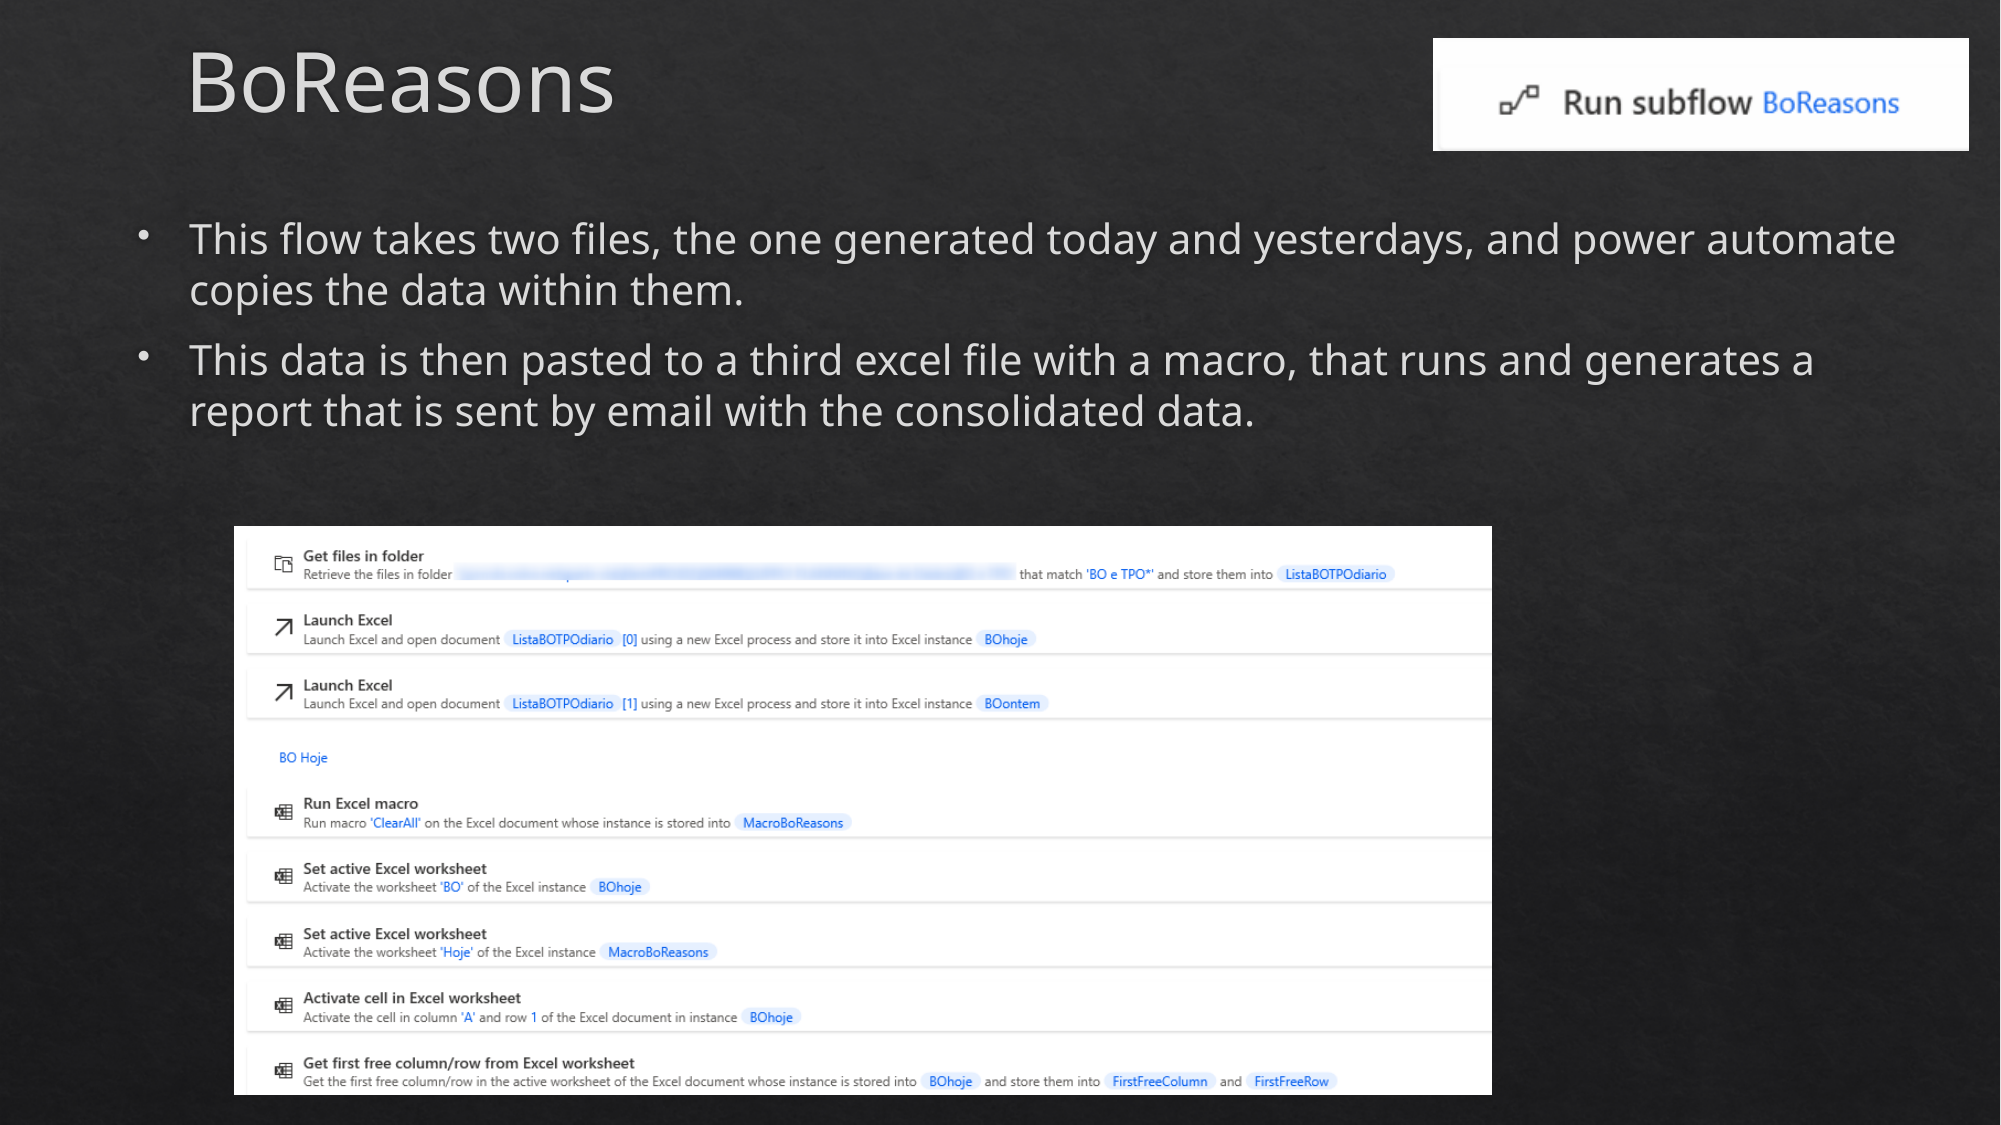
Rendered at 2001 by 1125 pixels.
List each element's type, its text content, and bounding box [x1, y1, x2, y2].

picture [233, 525, 1492, 1095]
picture [1433, 38, 1969, 152]
list This flow takes two files, the one generated today and yesterdays, and power automate copies the data within them. This data is then pasted to a third excel file with a macro, that runs and generates a report that is sent by email with the consolidated data. [117, 205, 1921, 463]
title BoReasons [31, 15, 771, 142]
